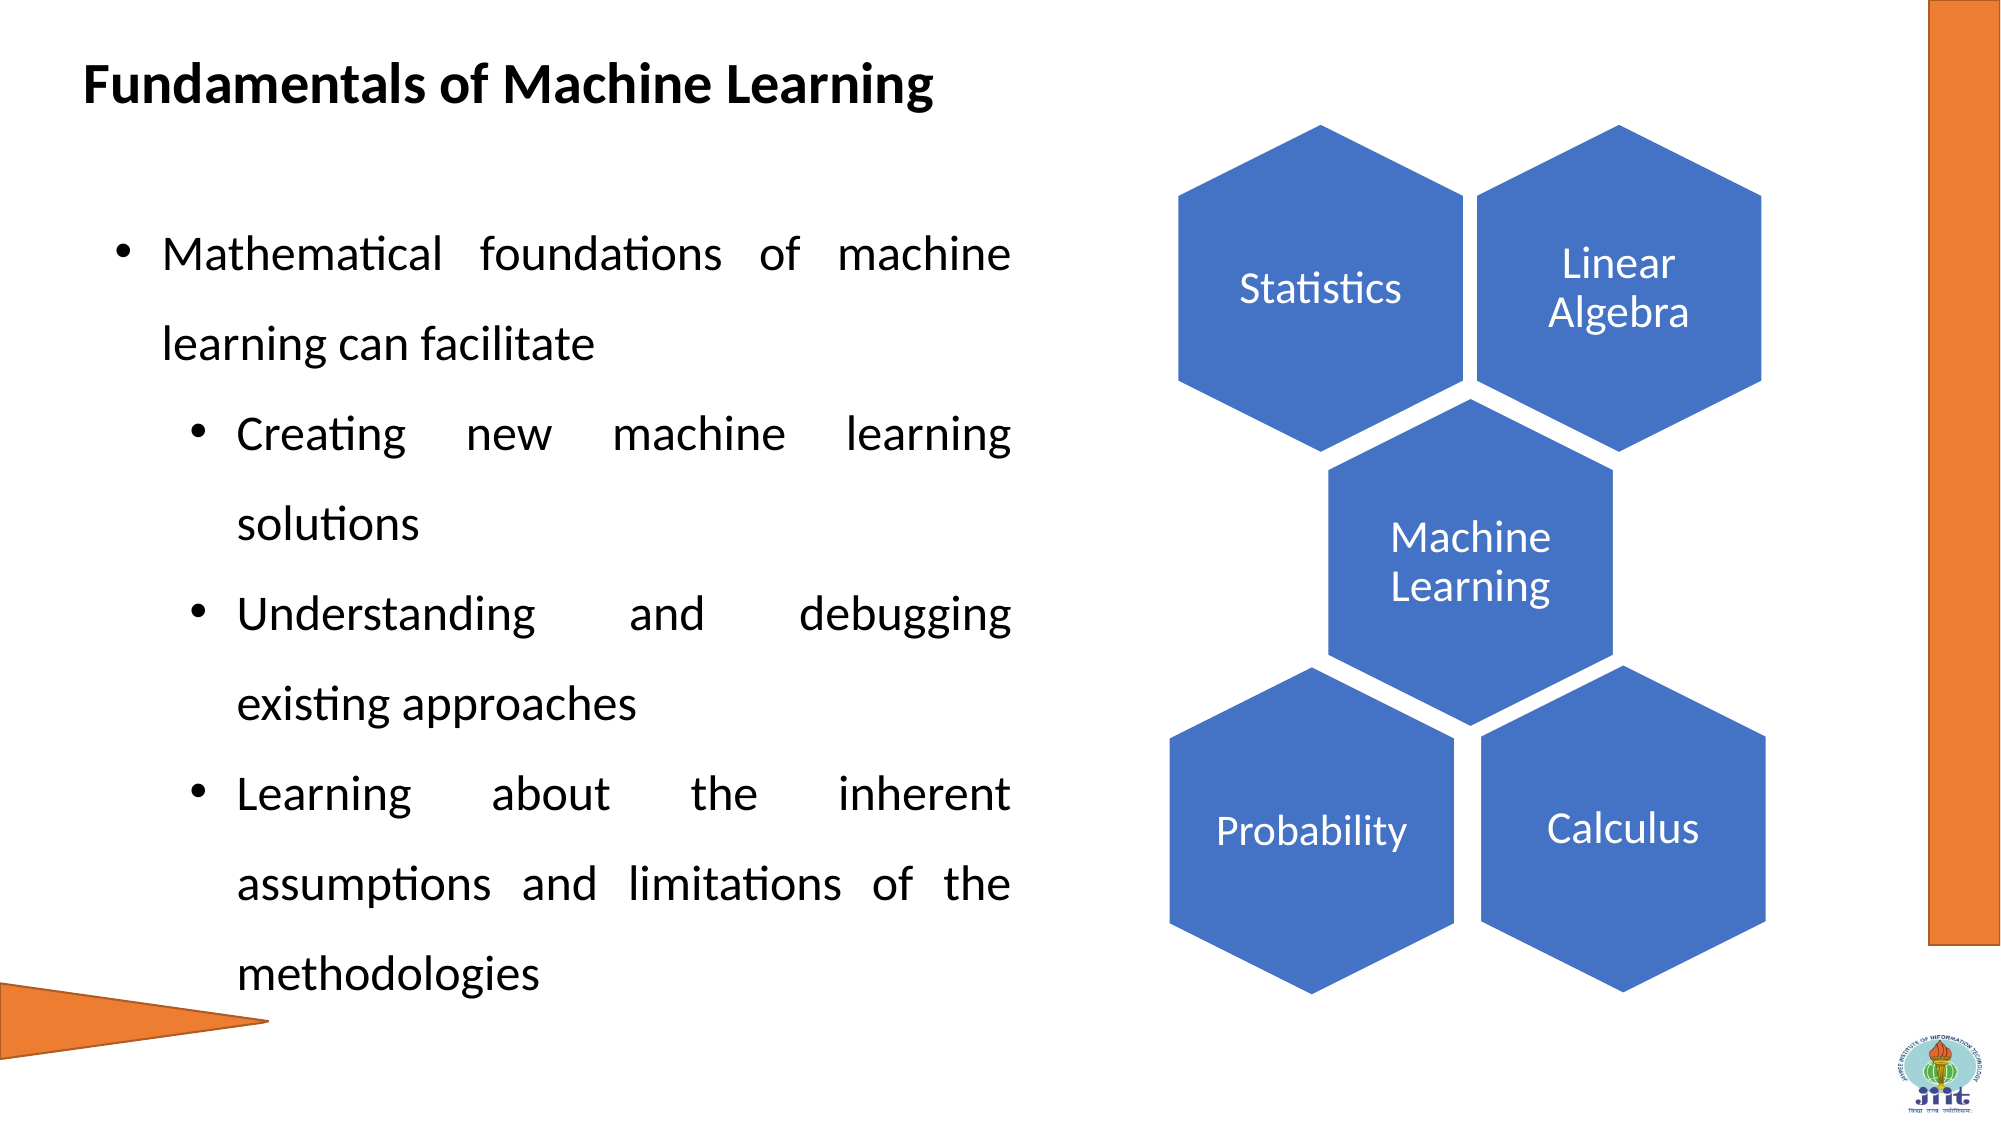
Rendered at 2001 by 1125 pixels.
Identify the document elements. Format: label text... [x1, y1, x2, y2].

picture [1898, 1035, 1982, 1113]
text_box Mathematical foundations of machine learning can facilitate Creating new machine learning solutions Understanding and debugging existing approaches Learning about the inherent assumptions and limitations of the methodologies [99, 183, 1027, 1008]
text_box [885, 117, 2000, 1007]
text_box Fundamentals of Machine Learning [68, 37, 1103, 123]
